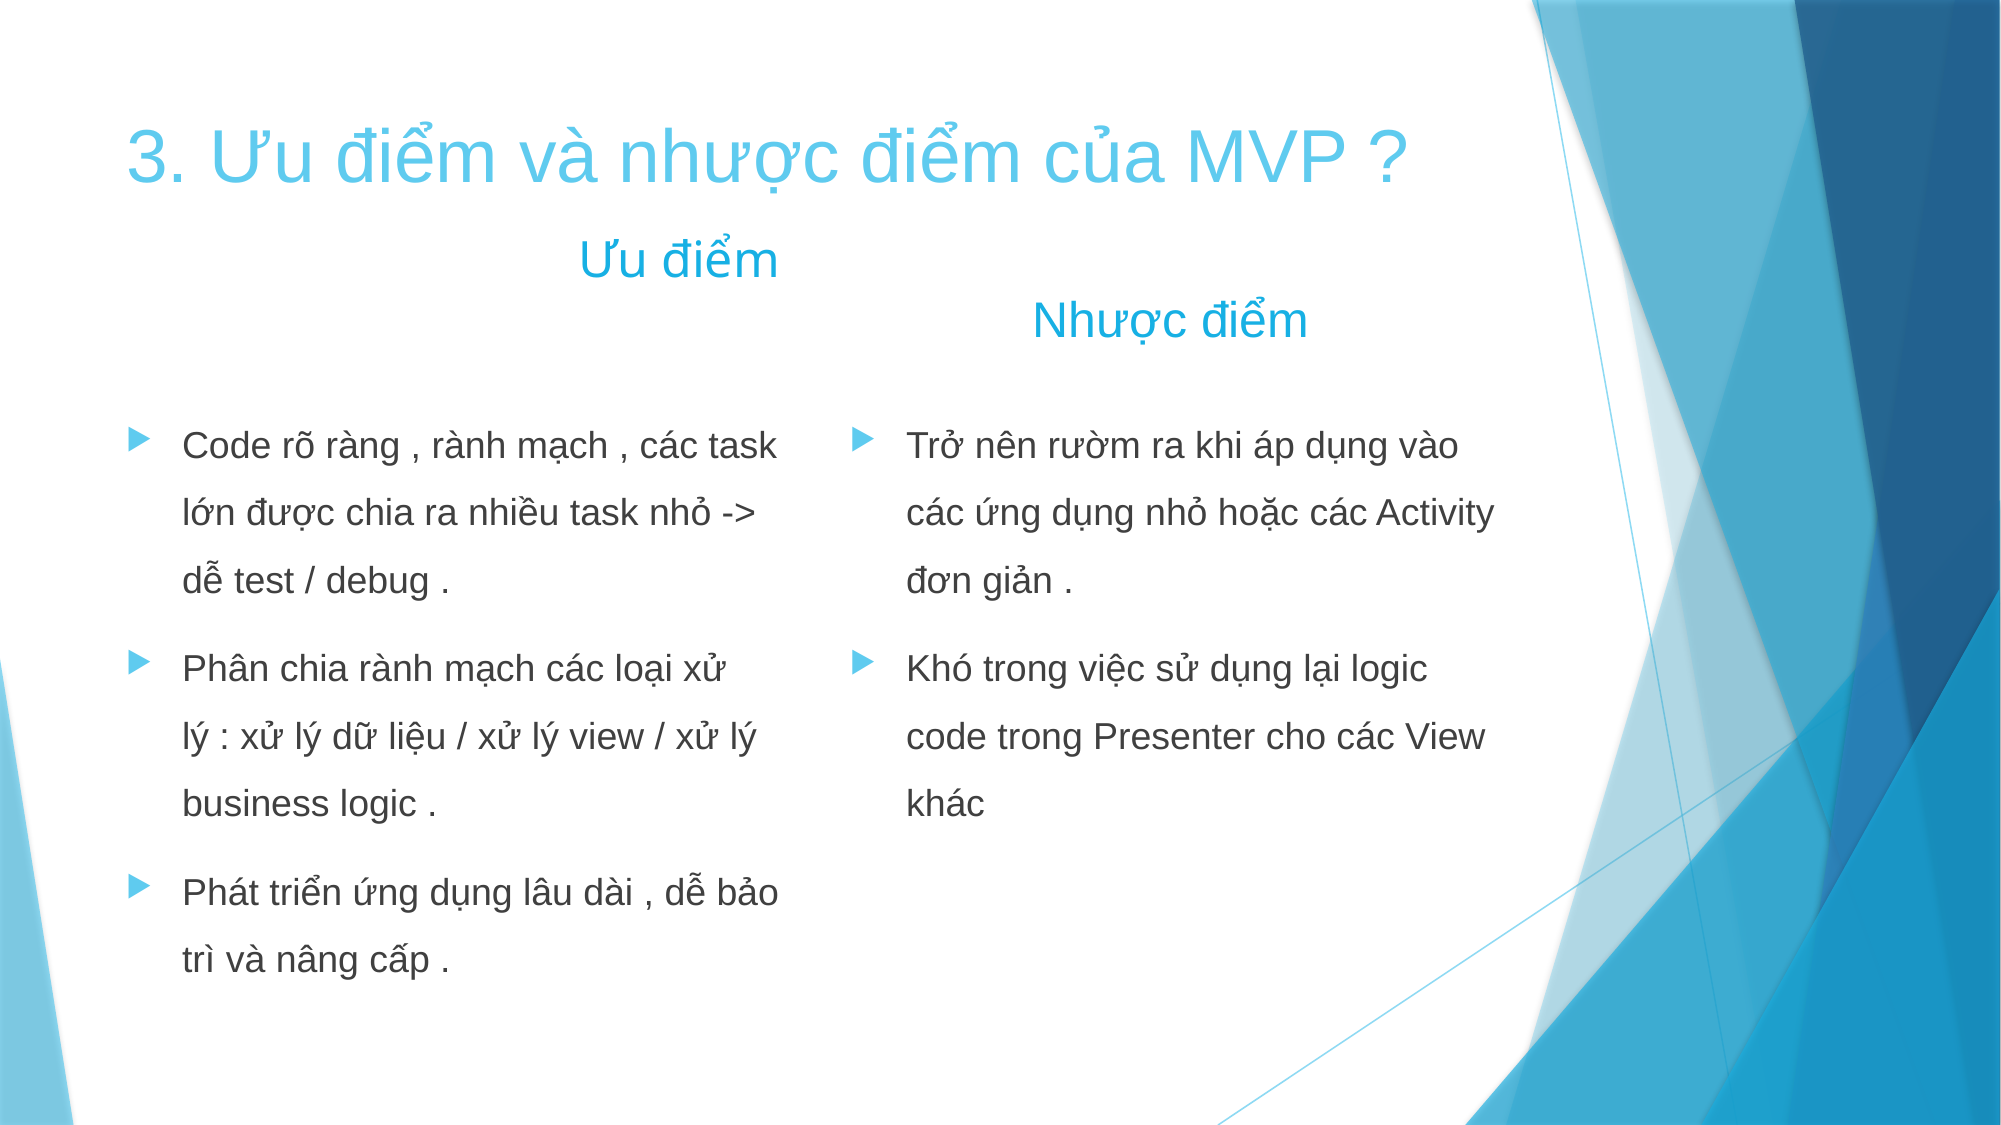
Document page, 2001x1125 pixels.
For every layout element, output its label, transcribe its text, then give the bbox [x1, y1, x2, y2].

list Nhược điểm [834, 260, 1522, 356]
list Ưu điểm [110, 260, 798, 356]
list Trở nên rườm ra khi áp dụng vào các ứng dụng nhỏ hoặc các Activity đơn giản . Khó trong việc sử dụng lại logic code trong Presenter cho các View khác [834, 390, 1522, 933]
title 3. Ưu điểm và nhược điểm của MVP ? [111, 99, 1522, 254]
list Code rõ ràng , rành mạch , các task lớn được chia ra nhiều task nhỏ -> dễ test / debug . Phân chia rành mạch các loại xử lý : xử lý dữ liệu / xử lý view / xử lý business logic . Phát triển ứng dụng lâu dài , dễ bảo trì và nâng cấp . [110, 390, 798, 1008]
